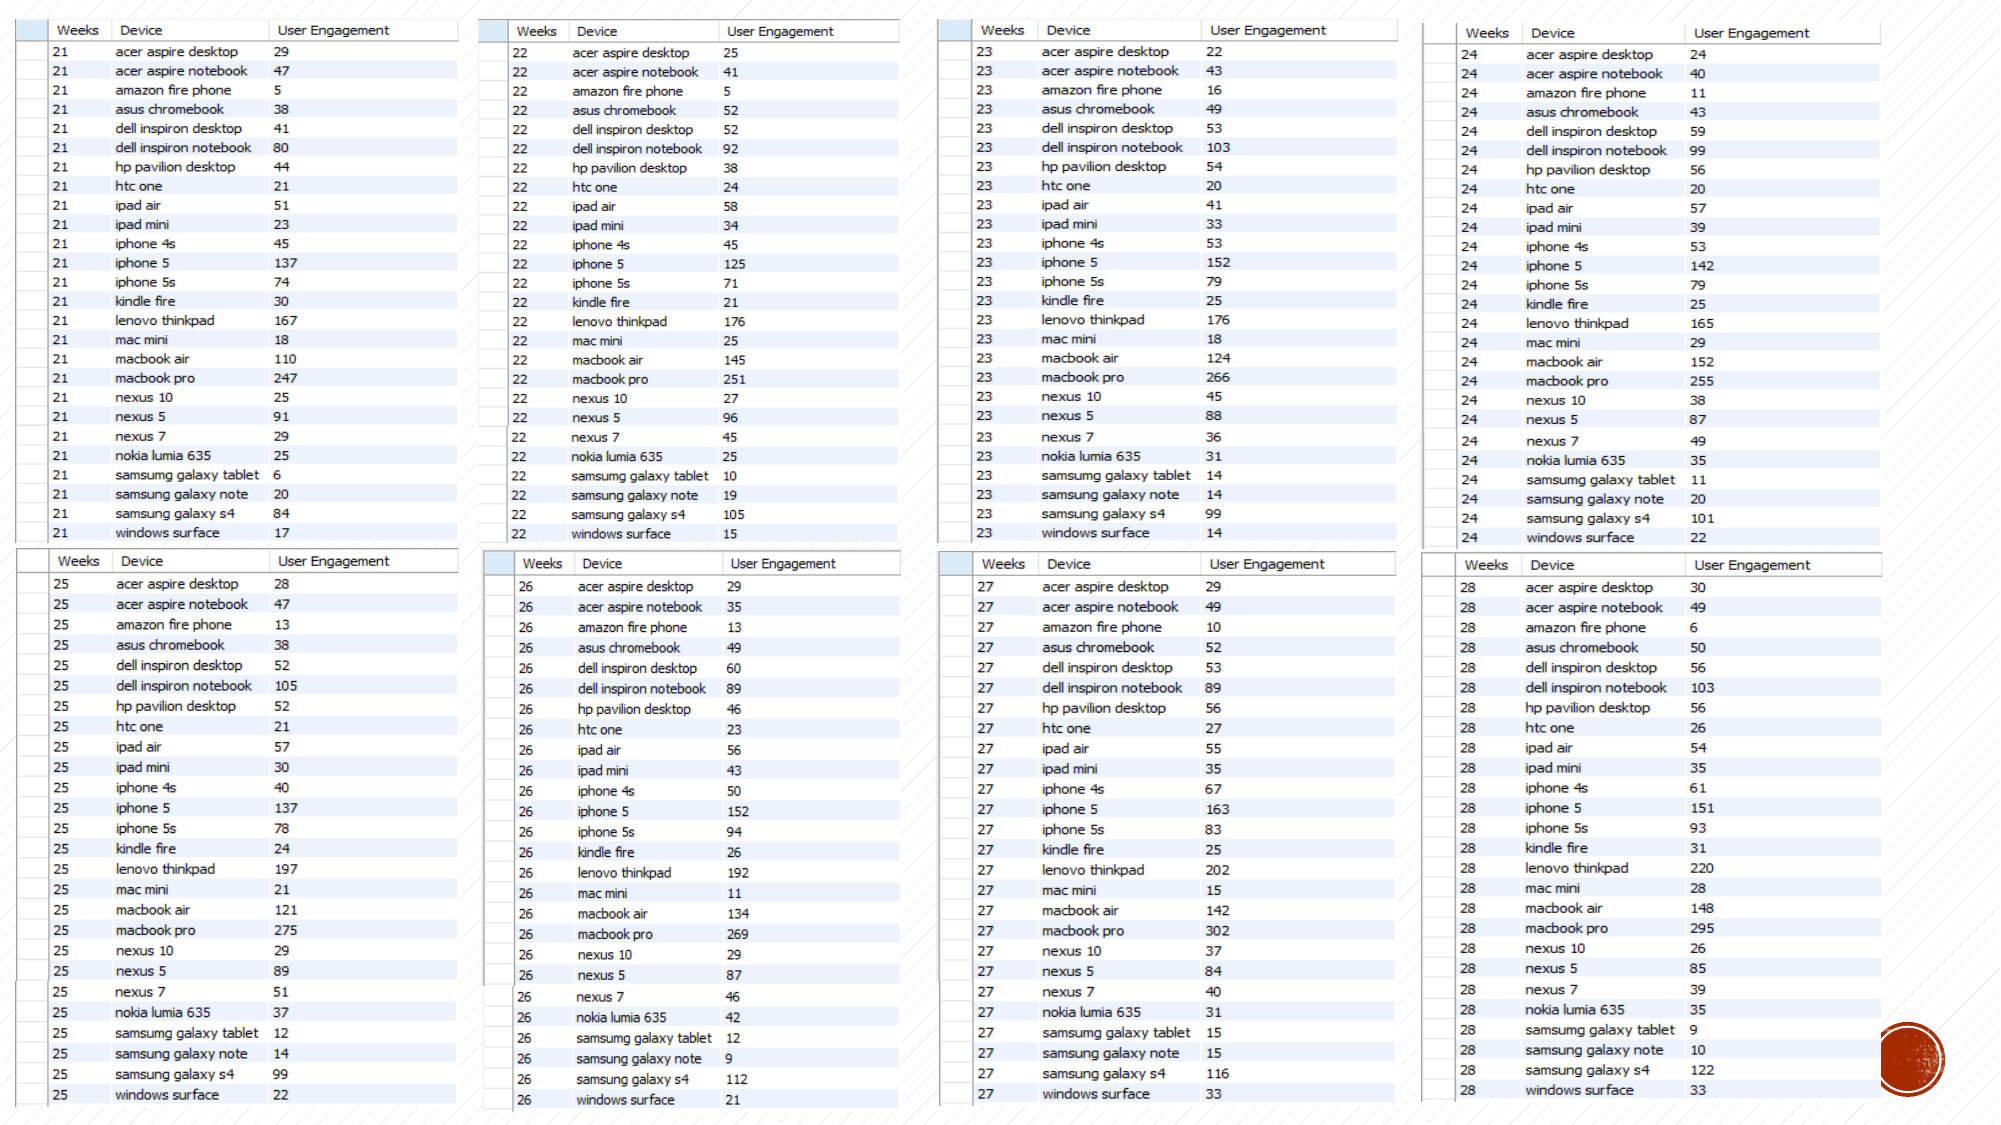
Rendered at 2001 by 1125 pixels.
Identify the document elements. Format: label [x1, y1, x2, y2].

text_box [482, 22, 899, 540]
text_box [939, 21, 1399, 541]
text_box [484, 551, 899, 1108]
text_box [939, 553, 1398, 1104]
text_box [1423, 553, 1882, 1100]
text_box [1422, 25, 1883, 546]
text_box [18, 551, 458, 1104]
text_box [19, 22, 458, 540]
